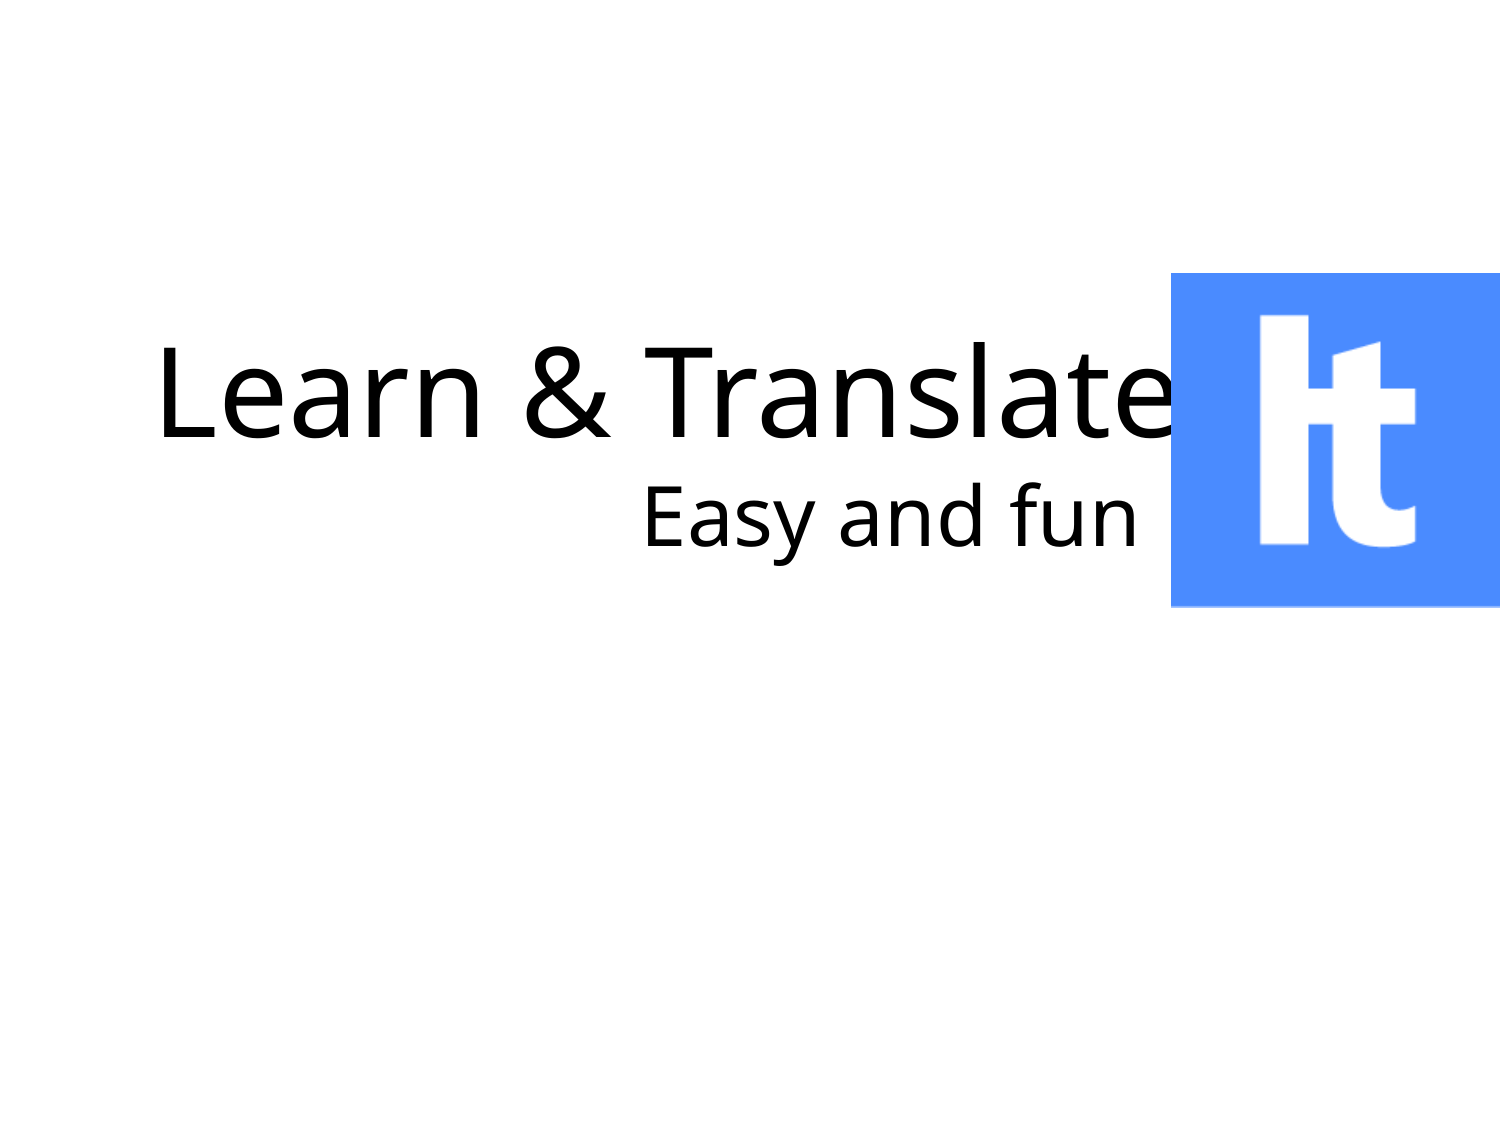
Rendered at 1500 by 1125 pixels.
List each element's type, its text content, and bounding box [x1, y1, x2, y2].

text_box Easy and fun [626, 456, 1156, 571]
title Learn & Translate [30, 267, 1306, 509]
picture [1171, 273, 1500, 608]
